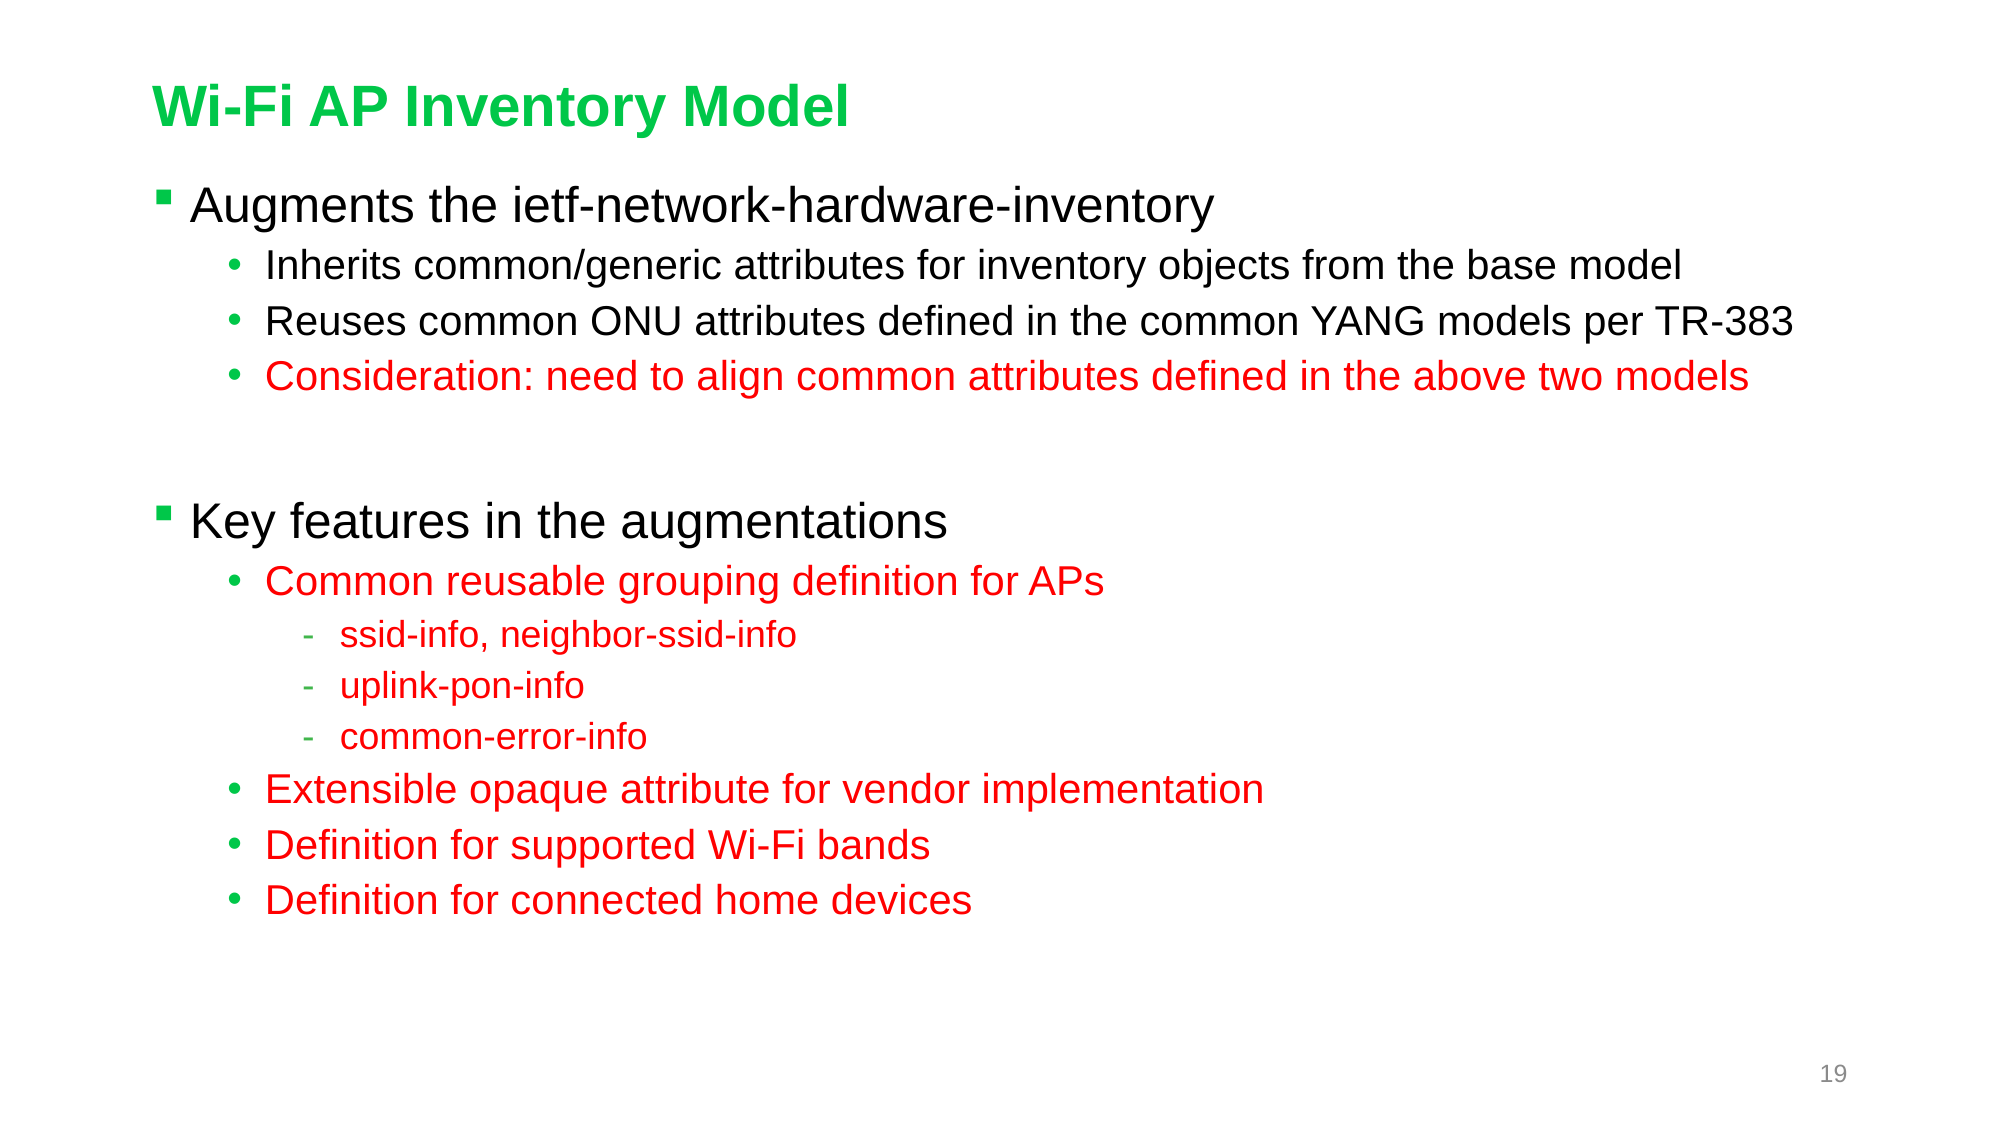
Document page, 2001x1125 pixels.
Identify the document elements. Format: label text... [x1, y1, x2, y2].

list Augments the ietf-network-hardware-inventory Inherits common/generic attributes for inventory objects from the base model Reuses common ONU attributes defined in the common YANG models per TR-383 Consideration: need to align common attributes defined in the above two models Key features in the augmentations Common reusable grouping definition for APs ssid-info, neighbor-ssid-info uplink-pon-info common-error-info Extensible opaque attribute for vendor implementation Definition for supported Wi-Fi bands Definition for connected home devices [137, 171, 1820, 1103]
title Wi-Fi AP Inventory Model [137, 59, 1863, 156]
slide_number 19 [1412, 1042, 1863, 1103]
